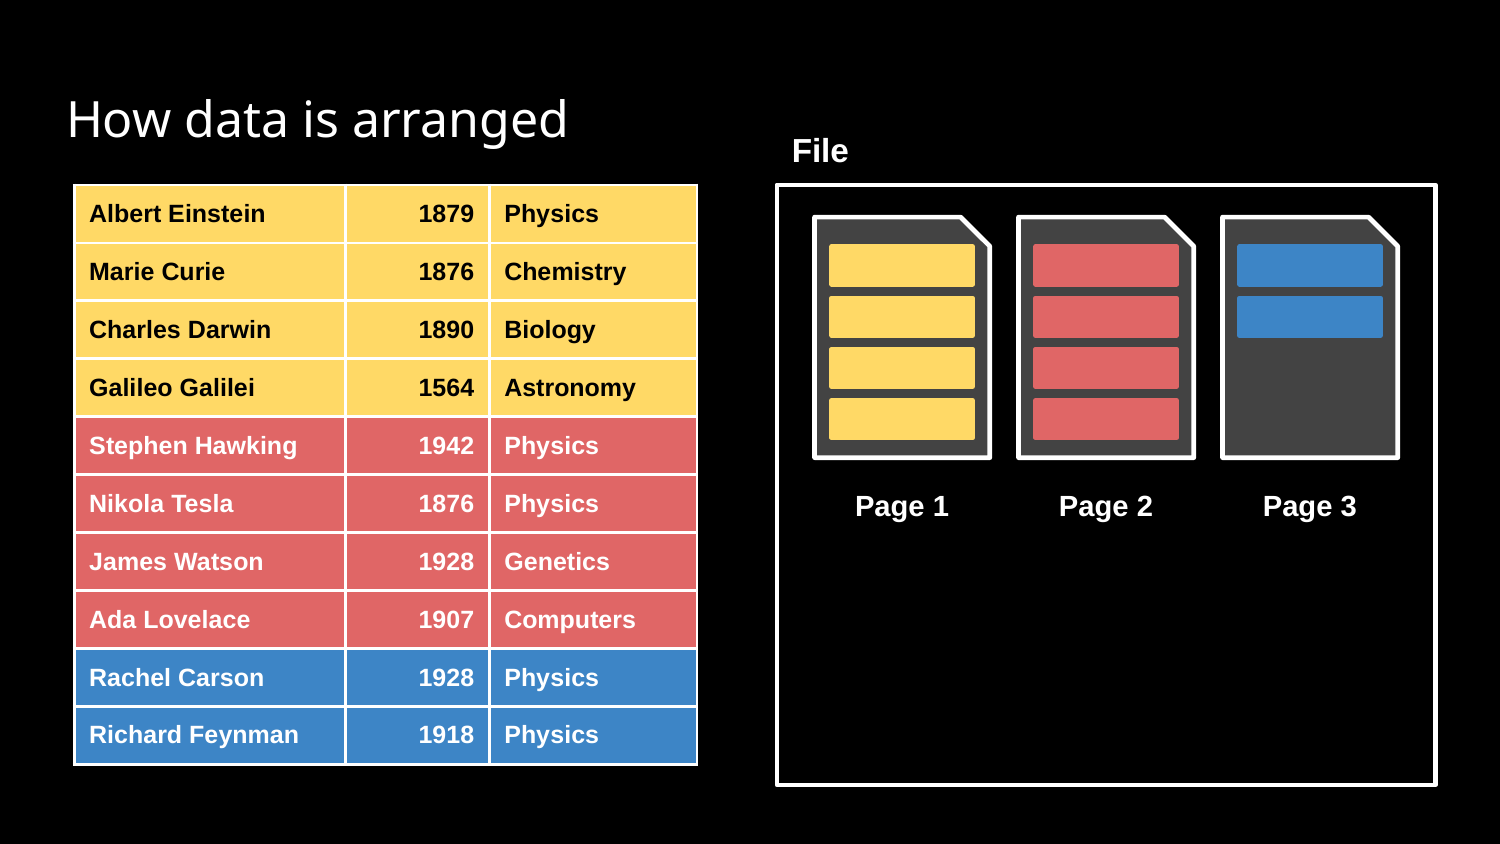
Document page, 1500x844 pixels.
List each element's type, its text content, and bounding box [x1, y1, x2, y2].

table_cell 1564 [347, 360, 488, 415]
text_box [814, 217, 990, 458]
text_box [831, 246, 973, 285]
table_cell Nikola Tesla [76, 476, 344, 531]
table_cell Astronomy [491, 360, 696, 415]
text_box Page 1 [831, 472, 973, 538]
table_cell Galileo Galilei [76, 360, 344, 415]
table_cell Marie Curie [76, 244, 344, 299]
table_cell 1907 [347, 592, 488, 647]
text_box [1035, 349, 1177, 387]
table_header Albert Einstein [76, 186, 344, 242]
table_cell 1918 [347, 708, 488, 763]
table_cell 1928 [347, 534, 488, 589]
table_cell Computers [491, 592, 696, 647]
table_cell Richard Feynman [76, 708, 344, 763]
text_box [1035, 297, 1177, 336]
table_cell James Watson [76, 534, 344, 589]
table_header Physics [491, 186, 696, 242]
table_cell Chemistry [491, 244, 696, 299]
text_box [1018, 217, 1194, 458]
table_cell Genetics [491, 534, 696, 589]
text_box [1239, 297, 1381, 336]
table_cell Physics [491, 476, 696, 531]
text_box [1239, 246, 1381, 285]
text_box [1035, 246, 1177, 285]
title How data is arranged [51, 72, 1449, 167]
text_box [831, 349, 973, 387]
table_cell 1876 [347, 476, 488, 531]
text_box [831, 297, 973, 336]
text_box File [776, 114, 1269, 185]
text_box Page 3 [1239, 472, 1381, 538]
table_cell Rachel Carson [76, 650, 344, 705]
table_cell Stephen Hawking [76, 418, 344, 473]
text_box [776, 184, 1436, 785]
table_cell Physics [491, 708, 696, 763]
table_cell 1928 [347, 650, 488, 705]
table_cell 1890 [347, 302, 488, 357]
table_cell Ada Lovelace [76, 592, 344, 647]
table_cell Physics [491, 418, 696, 473]
text_box [831, 400, 973, 438]
table_cell Charles Darwin [76, 302, 344, 357]
table_cell Physics [491, 650, 696, 705]
table_cell 1942 [347, 418, 488, 473]
table_cell Biology [491, 302, 696, 357]
text_box [1035, 400, 1177, 438]
table_cell 1876 [347, 244, 488, 299]
text_box Page 2 [1035, 472, 1177, 538]
table_header 1879 [347, 186, 488, 242]
text_box [1222, 217, 1398, 458]
